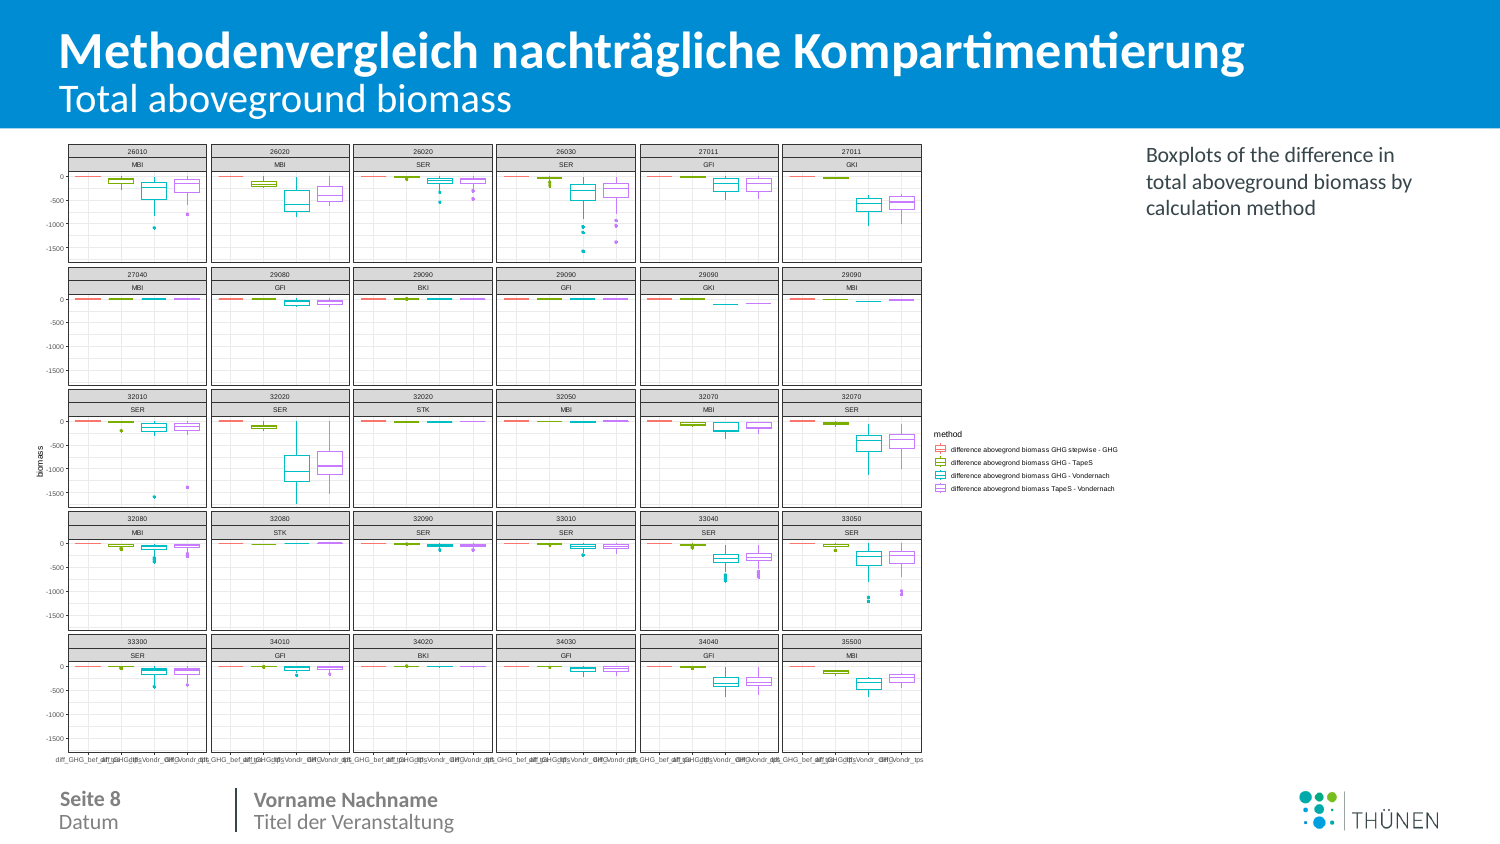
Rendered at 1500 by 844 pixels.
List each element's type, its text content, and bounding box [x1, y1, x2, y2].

picture [31, 140, 1127, 778]
list Boxplots of the difference in total aboveground biomass by calculation method [1146, 140, 1442, 778]
list Total aboveground biomass [59, 68, 1442, 121]
picture [1284, 776, 1453, 844]
title Methodenvergleich nachträgliche Kompartimentierung [59, 34, 1441, 68]
